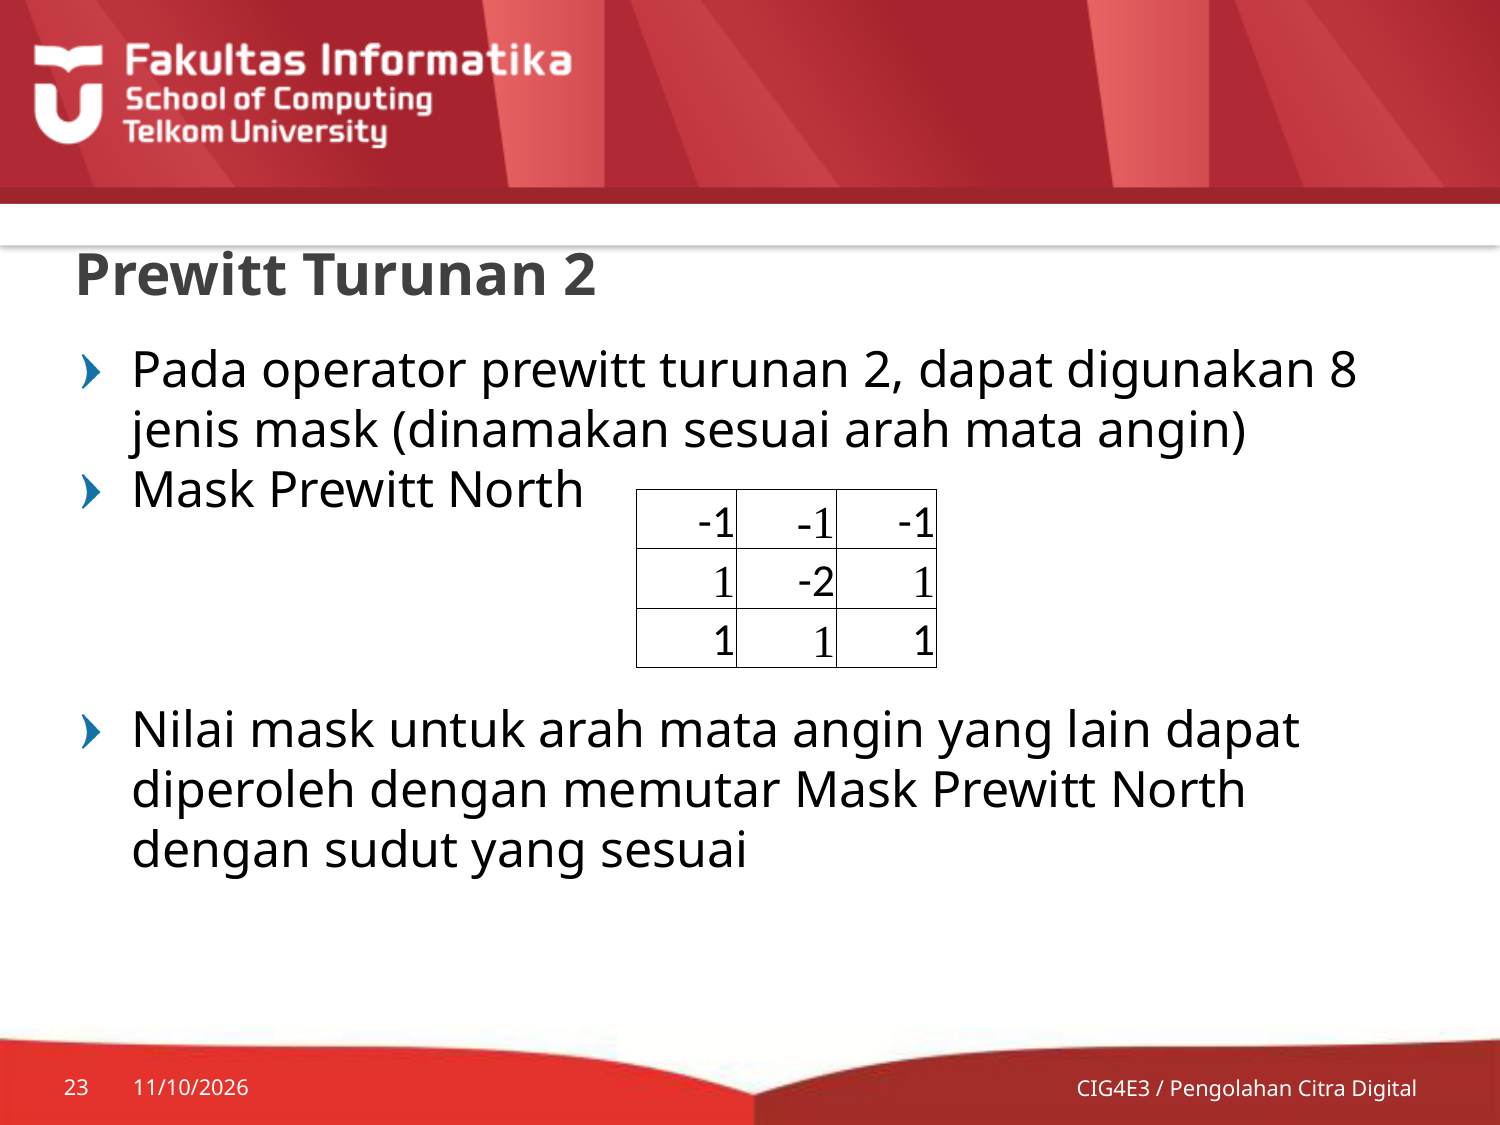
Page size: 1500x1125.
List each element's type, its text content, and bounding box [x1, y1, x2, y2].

table_cell -2 [737, 549, 836, 608]
picture [0, 1024, 1500, 1125]
table_cell 1 [837, 609, 936, 667]
table_cell 1 [637, 549, 736, 608]
picture [75, 343, 104, 391]
picture [0, 0, 1500, 203]
picture [75, 463, 104, 511]
table_cell 1 [737, 609, 836, 667]
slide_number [132, 1058, 403, 1119]
table_cell 1 [837, 549, 936, 608]
picture [75, 703, 104, 751]
table_header -1 [637, 490, 736, 548]
slide_number 23 [63, 1058, 123, 1119]
list Pada operator prewitt turunan 2, dapat digunakan 8 jenis mask (dinamakan sesuai arah mata angin) Mask Prewitt North Nilai mask untuk arah mata angin yang lain dapat diperoleh dengan memutar Mask Prewitt North dengan sudut yang sesuai [60, 329, 1426, 990]
table_header -1 [737, 490, 836, 548]
title Prewitt Turunan 2 [59, 219, 1426, 325]
table_cell 1 [637, 609, 736, 667]
table_header -1 [837, 490, 936, 548]
